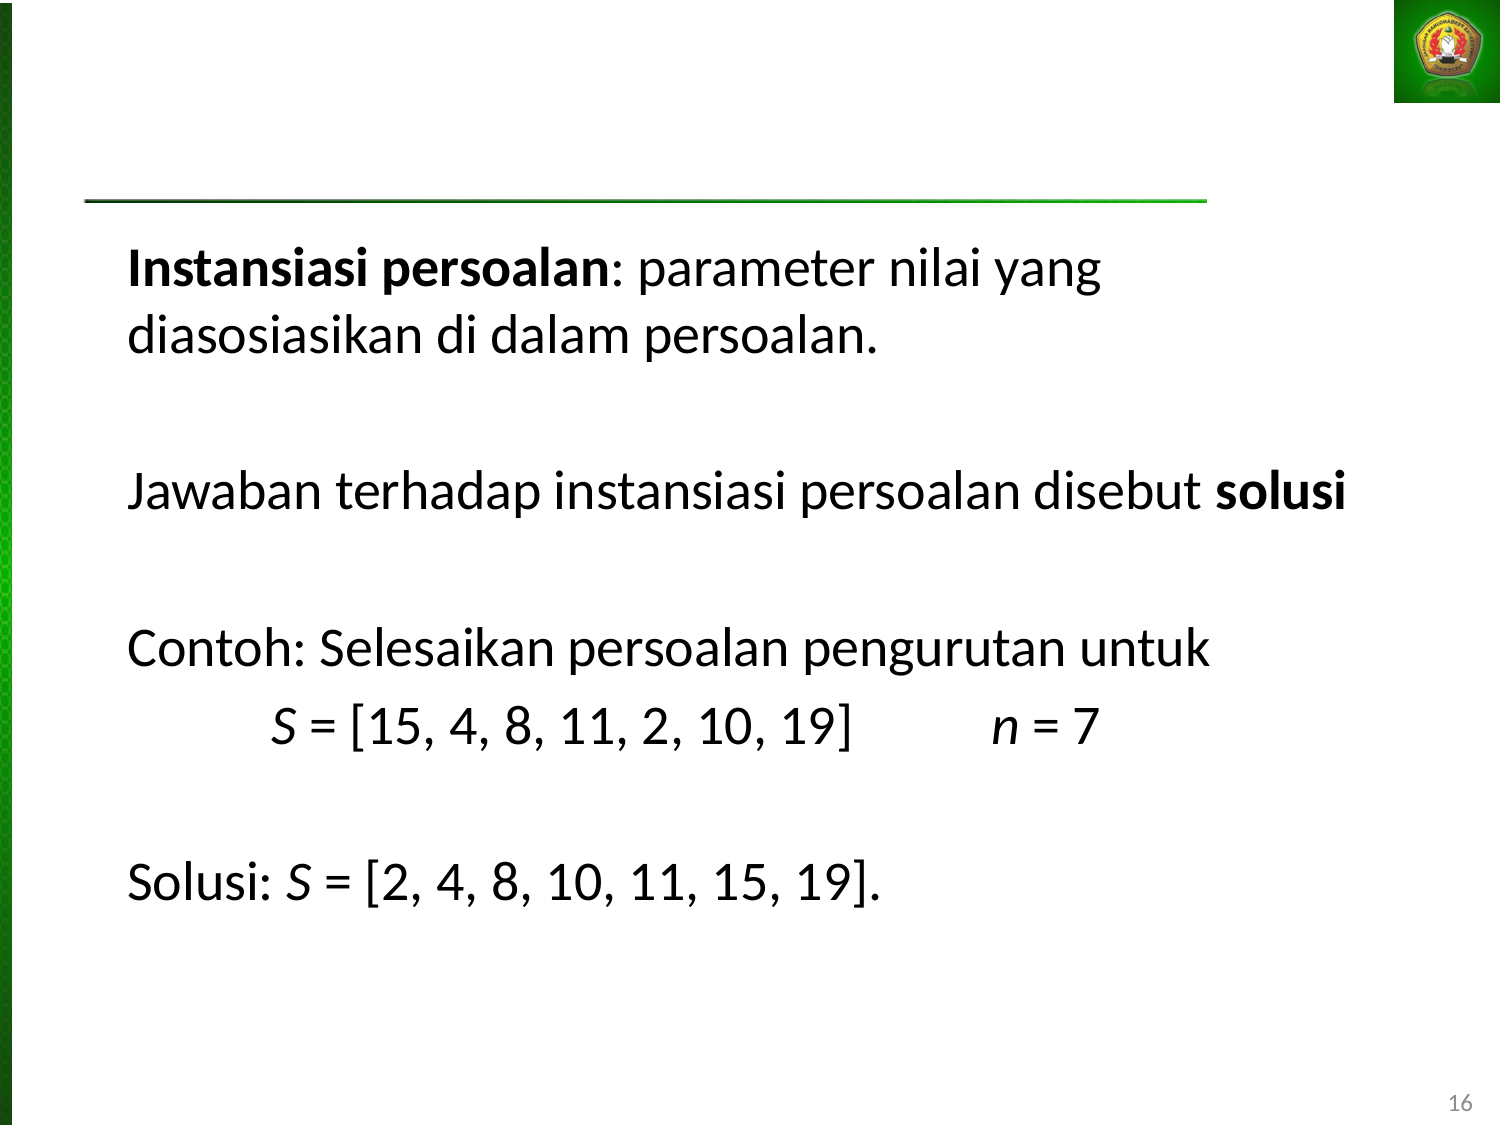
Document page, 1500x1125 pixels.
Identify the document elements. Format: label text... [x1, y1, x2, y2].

picture [82, 199, 1207, 203]
list Instansiasi persoalan: parameter nilai yang diasosiasikan di dalam persoalan. Jawaban terhadap instansiasi persoalan disebut solusi Contoh: Selesaikan persoalan pengurutan untuk S = [15, 4, 8, 11, 2, 10, 19] n = 7 Solusi: S = [2, 4, 8, 10, 11, 15, 19]. [112, 222, 1388, 963]
picture [1394, 0, 1500, 103]
slide_number 16 [1148, 1078, 1489, 1125]
picture [0, 3, 12, 1125]
